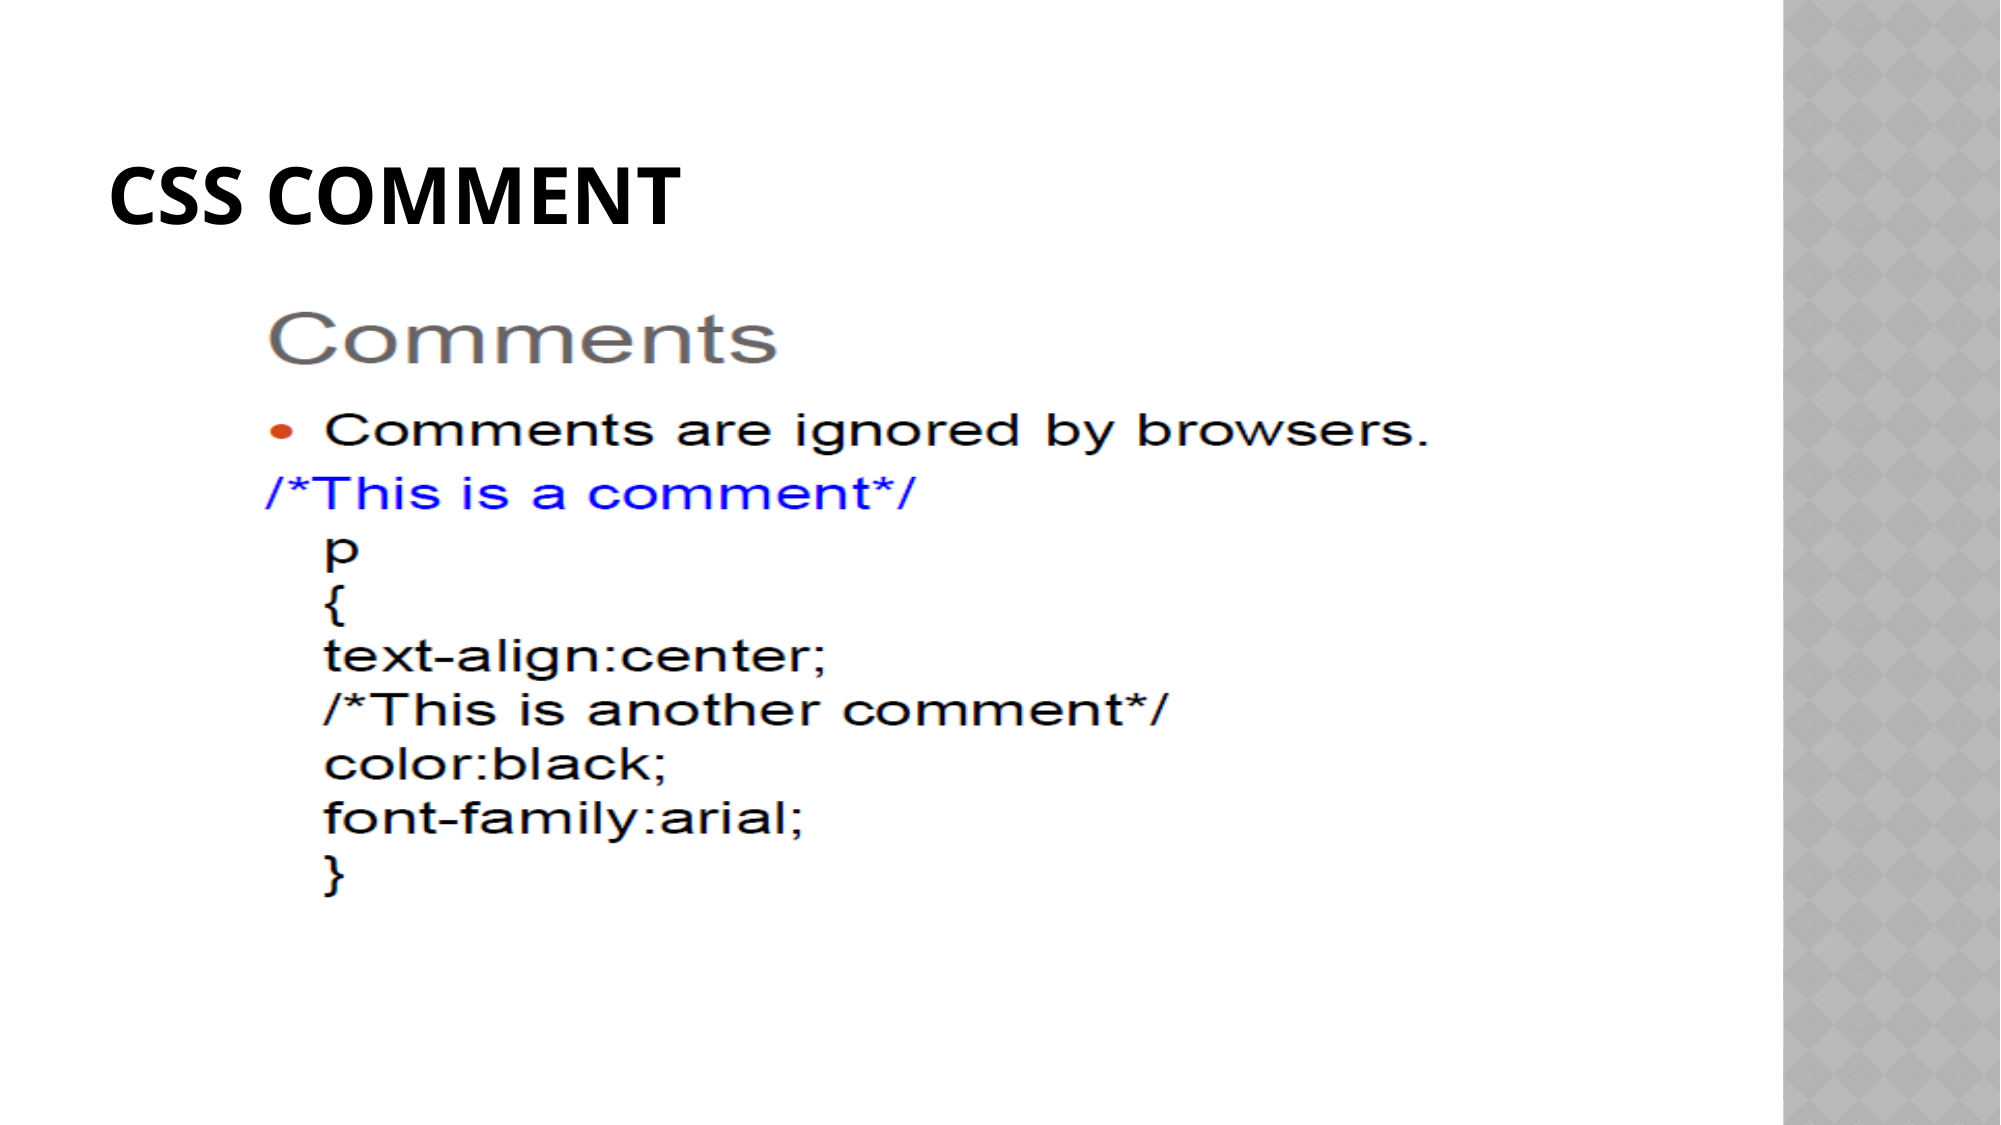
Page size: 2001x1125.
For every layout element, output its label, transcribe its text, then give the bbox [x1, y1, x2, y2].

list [171, 258, 1591, 973]
title CSS Comment [99, 52, 1684, 240]
